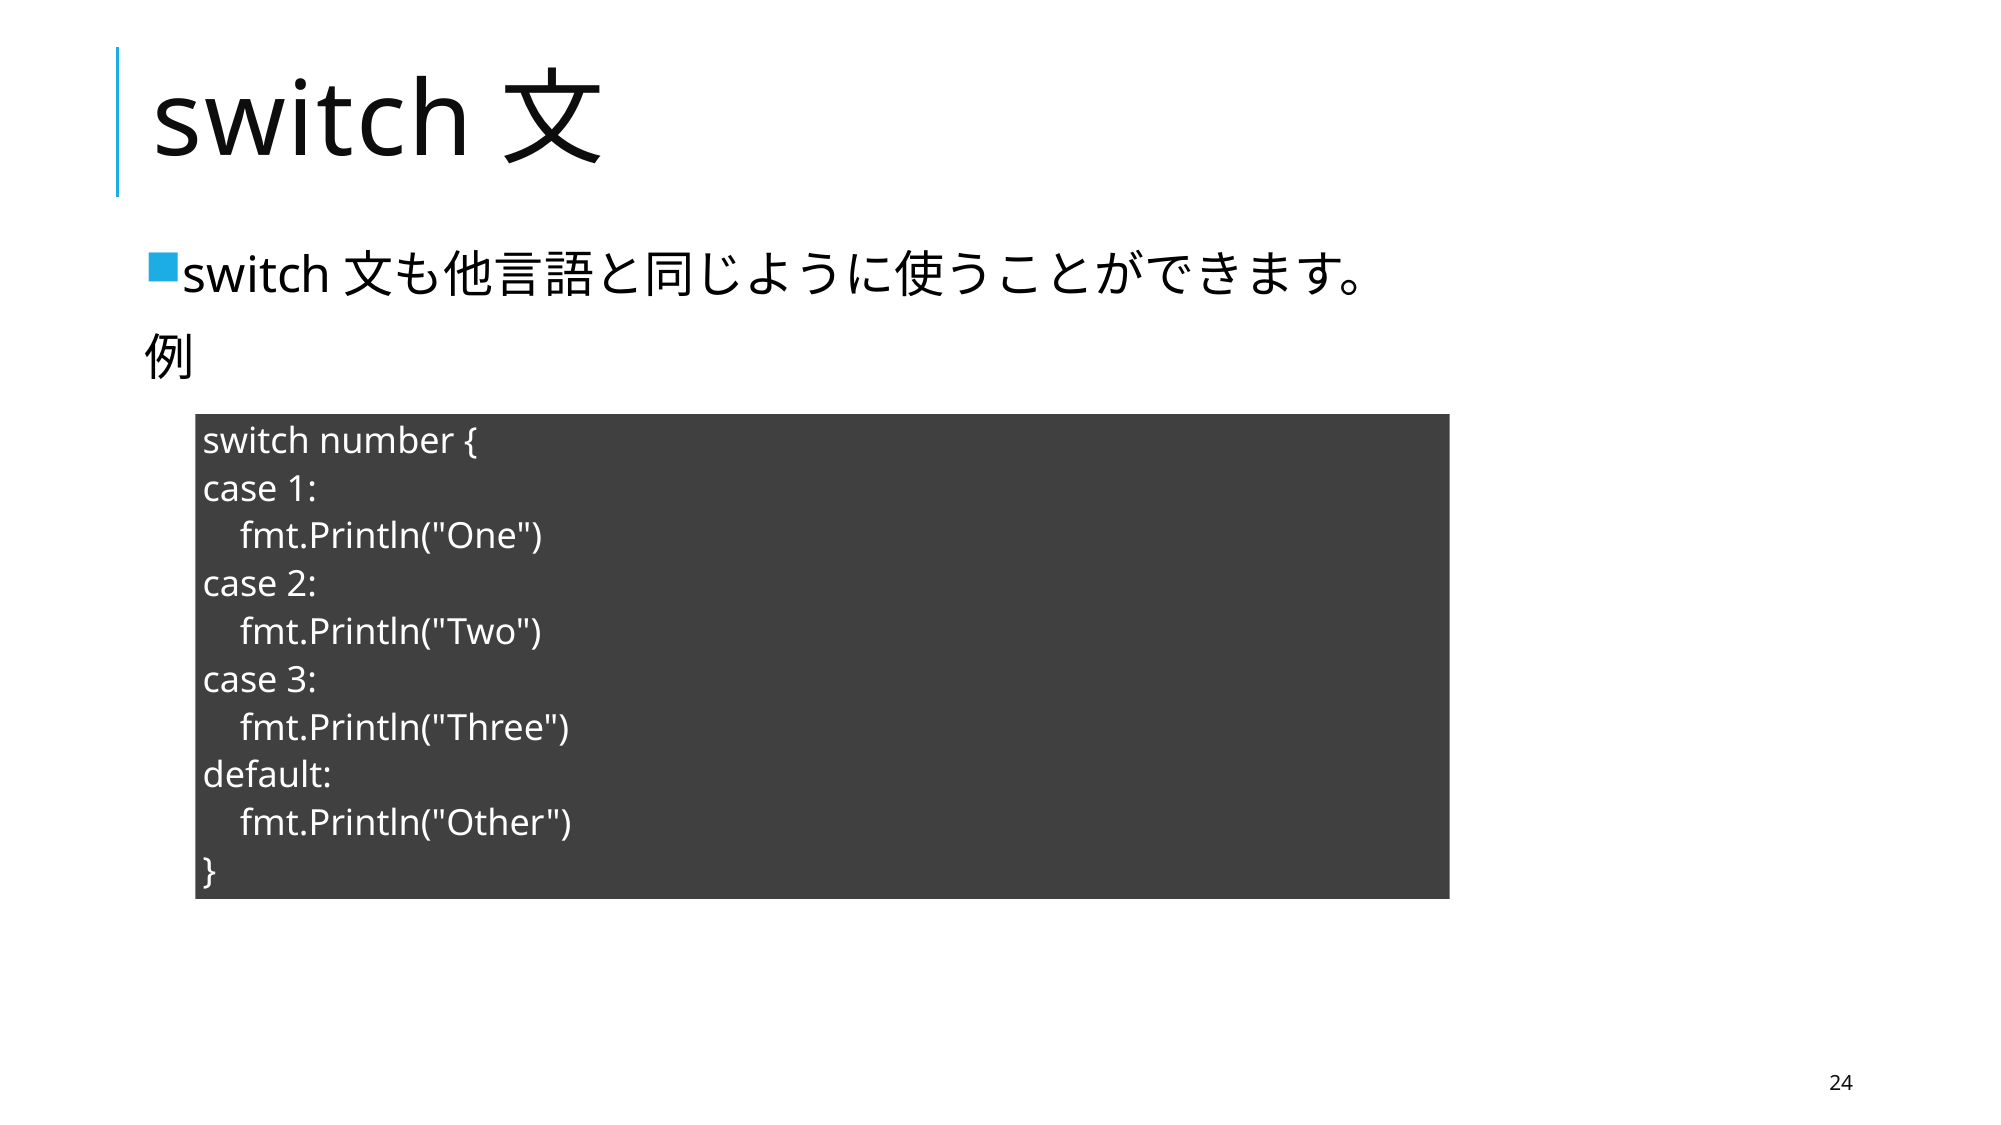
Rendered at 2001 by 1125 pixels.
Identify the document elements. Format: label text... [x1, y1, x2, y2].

title switch文 [137, 44, 1896, 206]
list switch文も他言語と同じように使うことができます。 例 [137, 241, 1896, 1042]
text_box switch number { case 1: fmt.Println("One") case 2: fmt.Println("Two") case 3: fmt.Println("Three") default: fmt.Println("Other") } [195, 414, 1450, 899]
slide_number 24 [1814, 1061, 1896, 1107]
